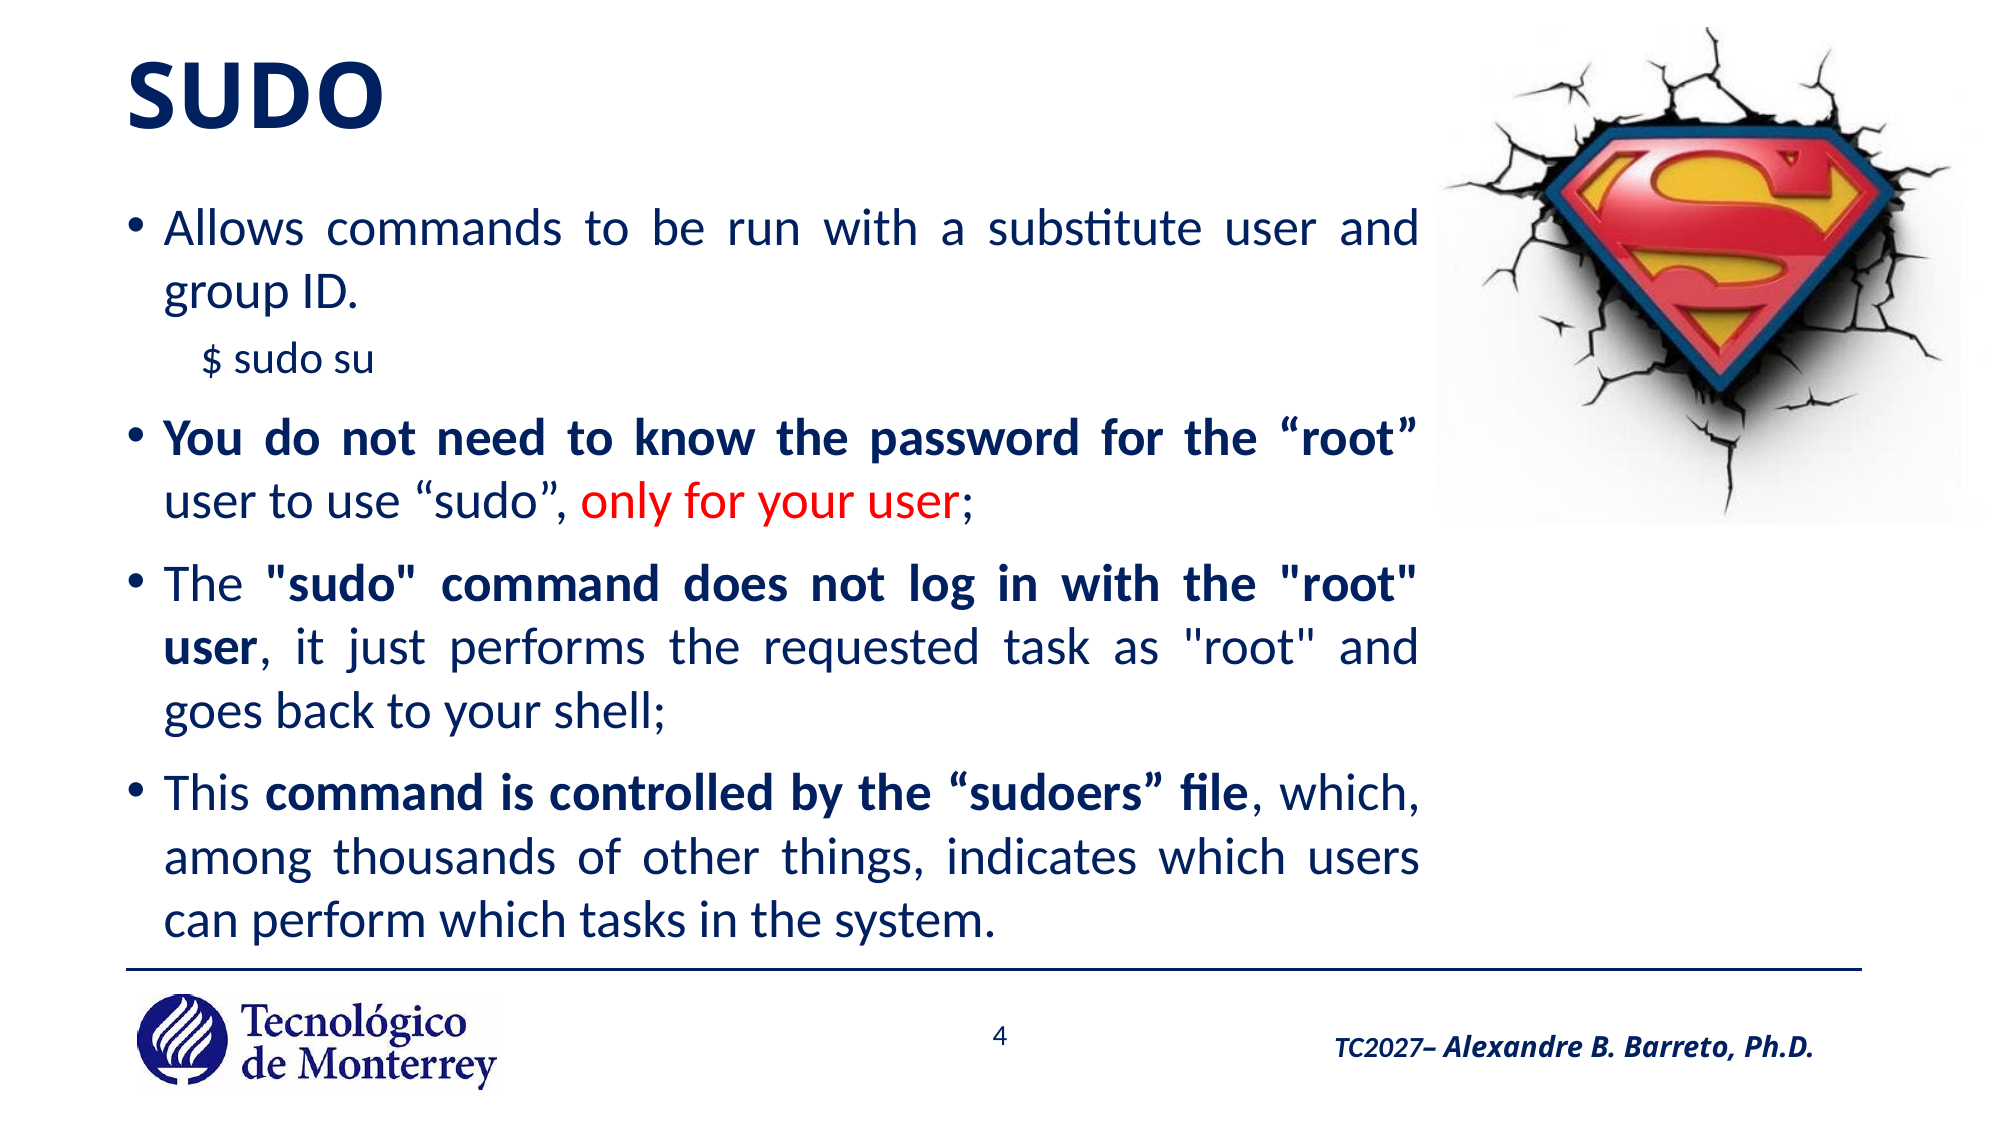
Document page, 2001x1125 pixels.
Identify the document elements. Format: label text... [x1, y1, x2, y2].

picture [1435, 27, 1989, 525]
picture [137, 994, 497, 1090]
list Allows commands to be run with a substitute user and group ID. $ sudo su You do not need to know the password for the “root” user to use “sudo”, only for your user; The "sudo" command does not log in with the "root" user, it just performs the requested task as "root" and goes back to your shell; This command is controlled by the “sudoers” file, which, among thousands of other things, indicates which users can perform which tasks in the system. [111, 184, 1436, 957]
title SUDO [111, 29, 1435, 169]
